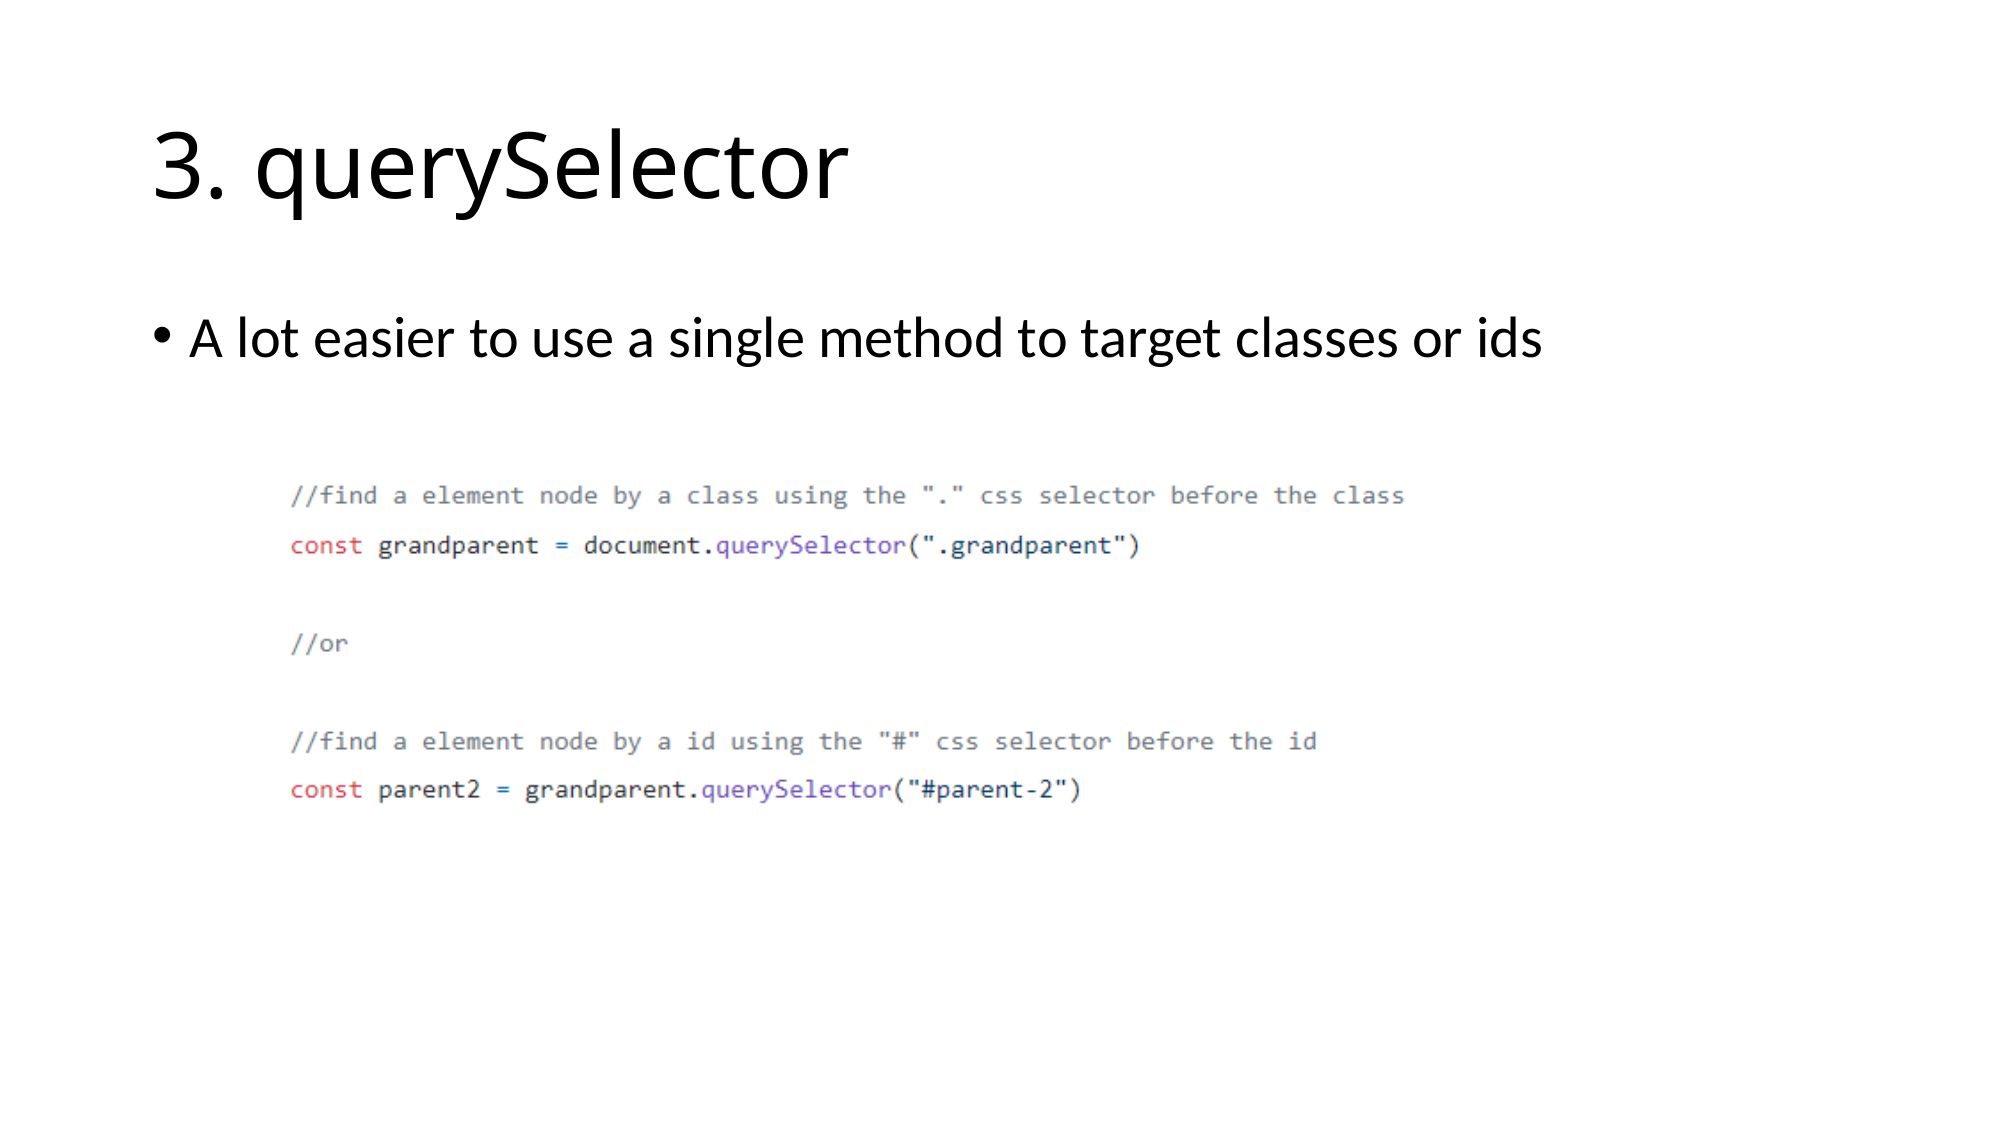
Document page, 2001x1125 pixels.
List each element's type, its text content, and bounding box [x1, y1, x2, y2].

list A lot easier to use a single method to target classes or ids [137, 299, 1863, 1014]
title 3. querySelector [137, 59, 1863, 278]
picture [271, 479, 1419, 814]
